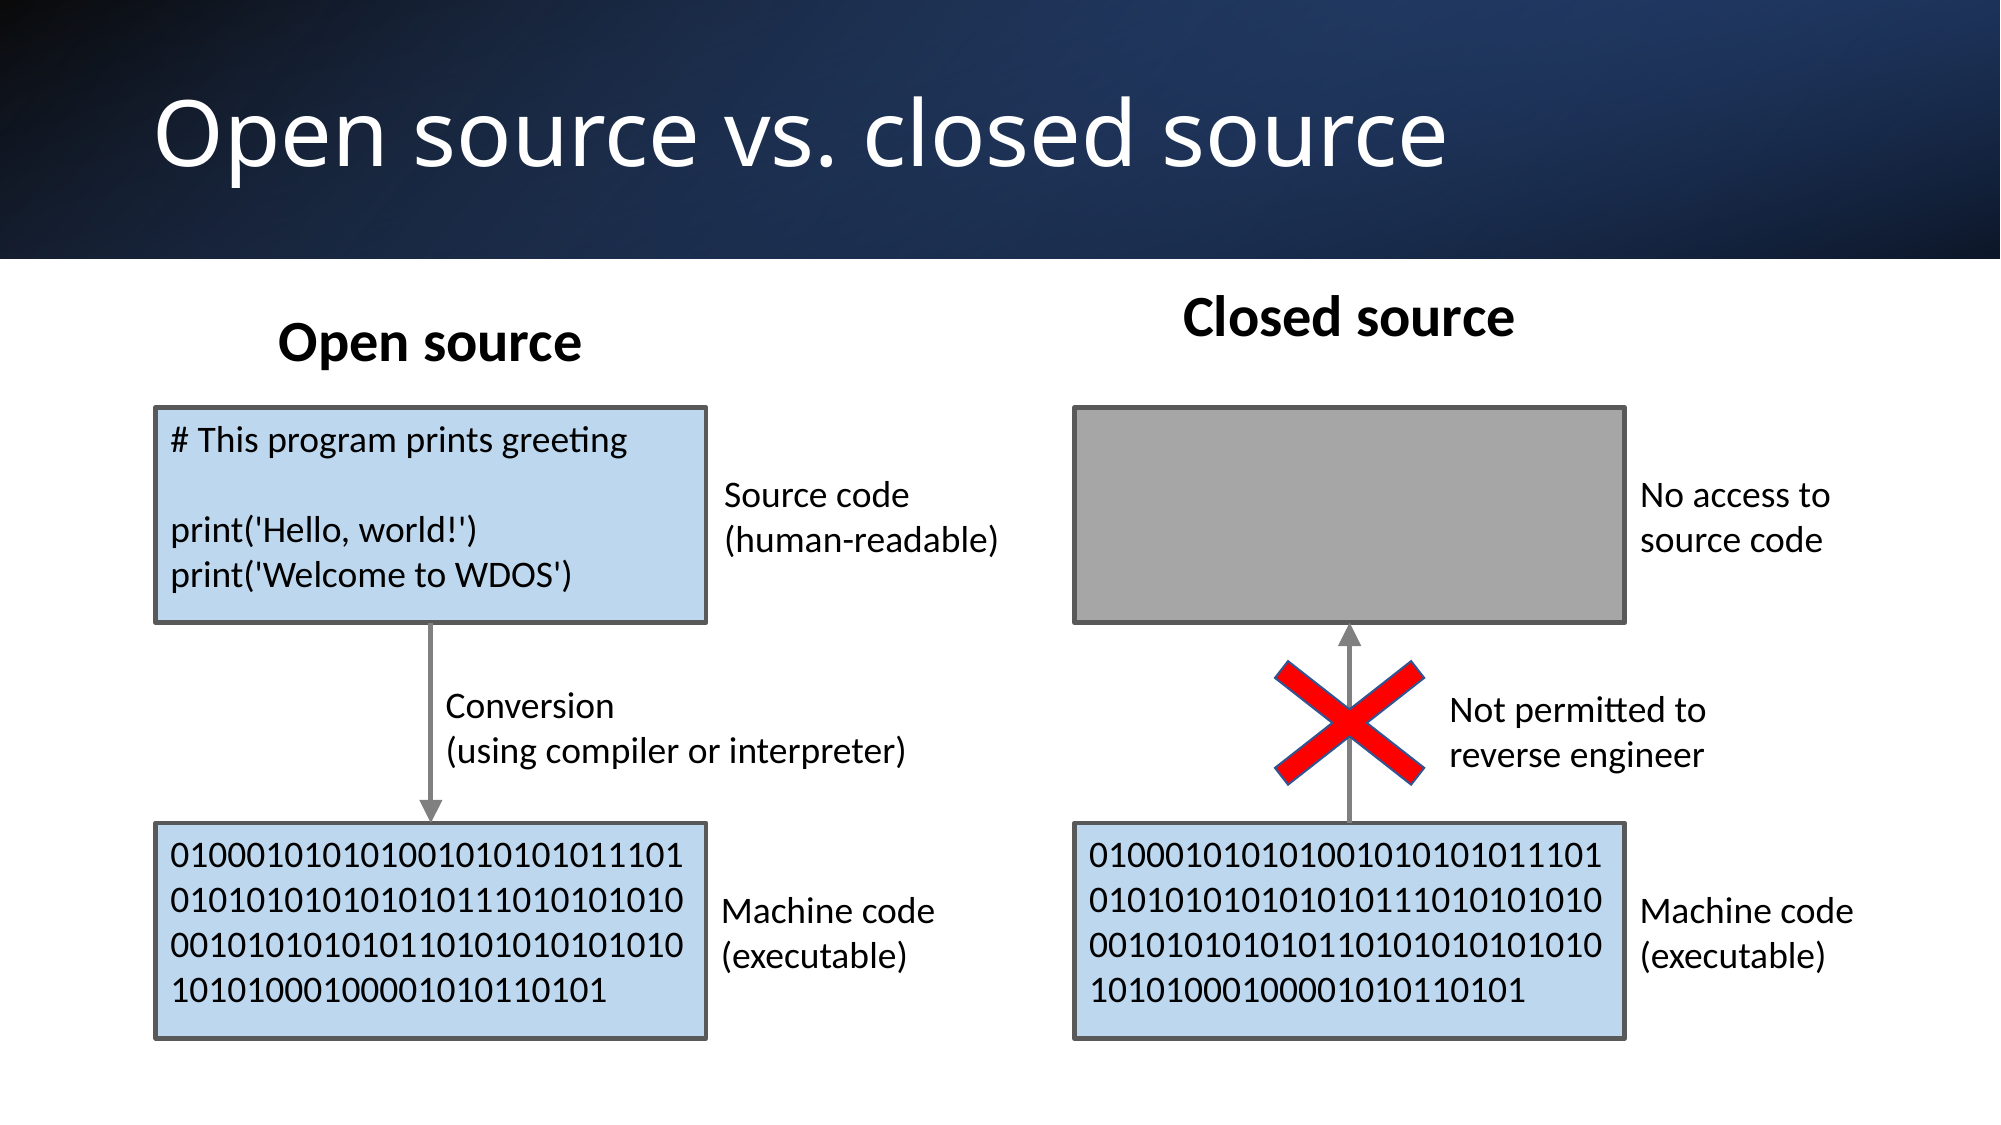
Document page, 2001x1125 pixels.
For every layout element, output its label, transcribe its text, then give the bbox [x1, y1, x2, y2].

text_box # This program prints greeting print('Hello, world!') print('Welcome to WDOS') [155, 407, 706, 623]
text_box Closed source [1153, 278, 1546, 362]
text_box [1273, 659, 1349, 787]
text_box Machine code (executable) [706, 882, 997, 980]
text_box [1350, 659, 1426, 787]
text_box 01000101010100101010101110101010101010101011101010101000101010101011010101010101010101000100001010110101 [155, 823, 706, 1039]
title Open source vs. closed source [137, 59, 1863, 278]
text_box Machine code (executable) [1624, 882, 1916, 980]
text_box No access to source code [1625, 466, 1952, 564]
text_box [1074, 407, 1625, 623]
text_box Not permitted to reverse engineer [1434, 681, 1789, 779]
text_box 01000101010100101010101110101010101010101011101010101000101010101011010101010101010101000100001010110101 [1074, 823, 1625, 1039]
text_box Conversion (using compiler or interpreter) [431, 677, 982, 775]
text_box Open source [234, 289, 628, 386]
text_box [0, 0, 2000, 260]
text_box Source code (human-readable) [709, 466, 1036, 564]
